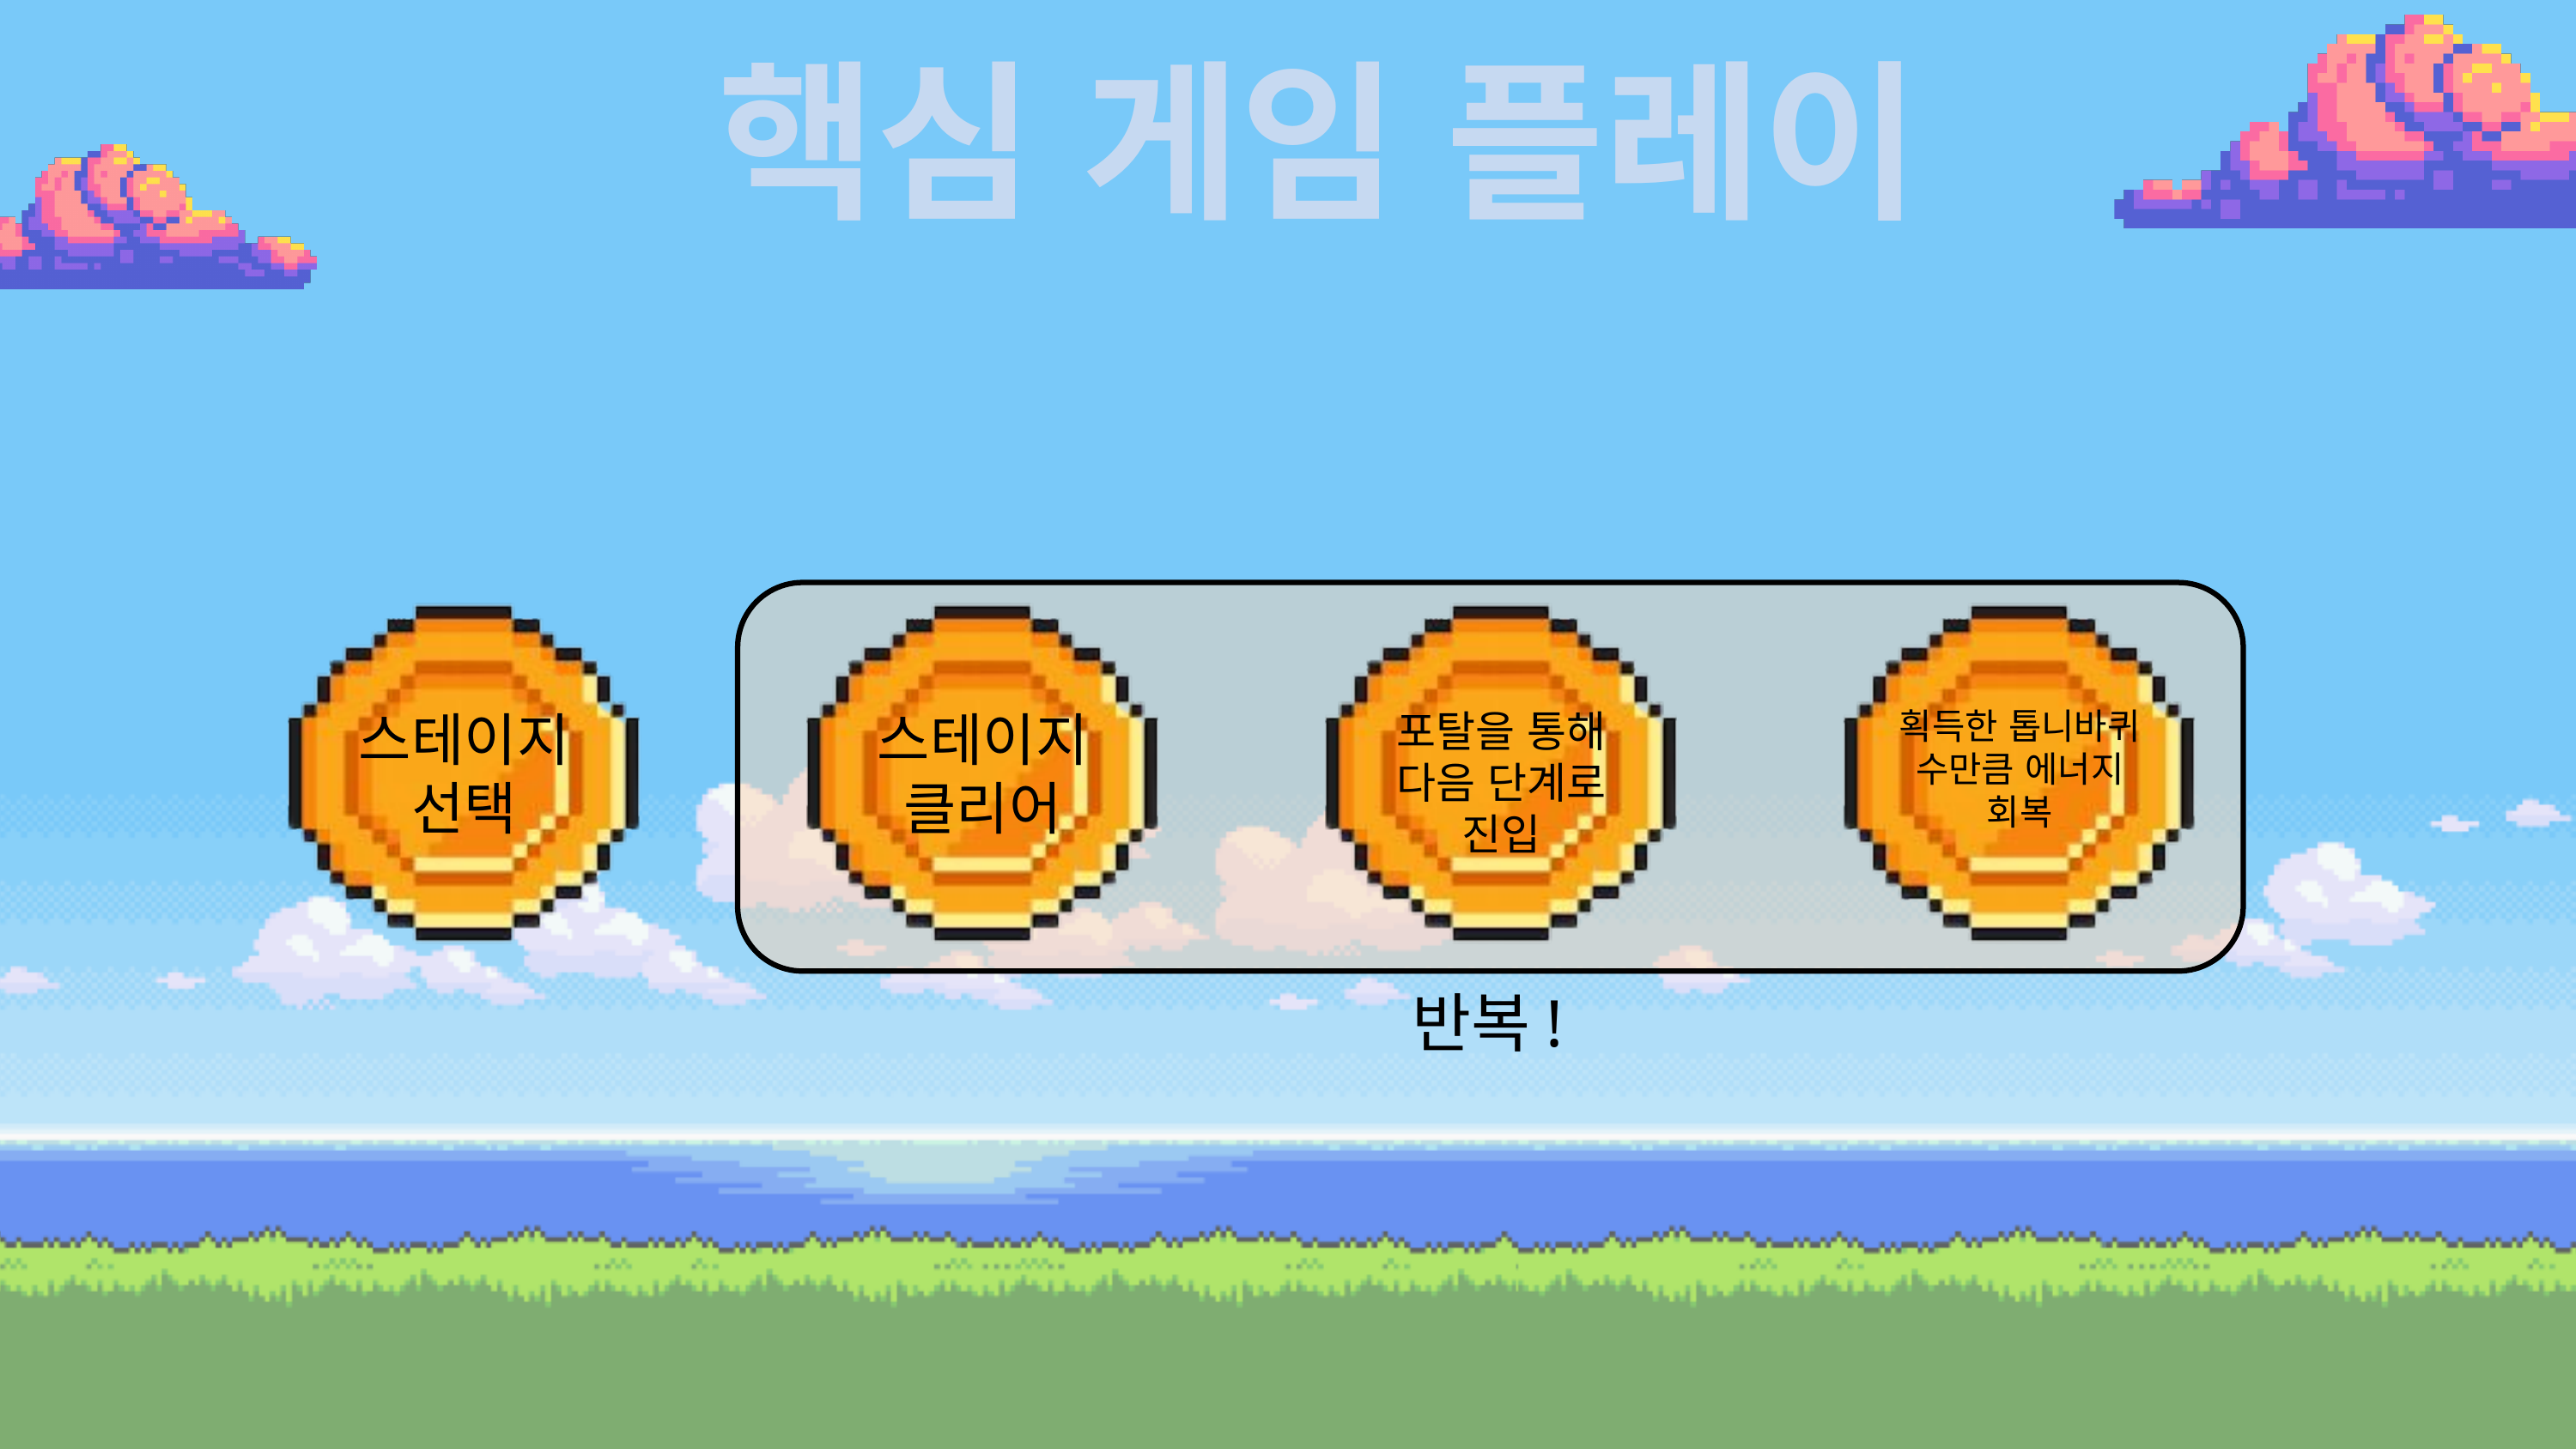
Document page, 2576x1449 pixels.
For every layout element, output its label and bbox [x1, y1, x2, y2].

text_box [805, 602, 1161, 945]
text_box [1324, 602, 1680, 945]
text_box [287, 602, 642, 945]
picture [0, 0, 2576, 1449]
text_box [1842, 602, 2197, 945]
